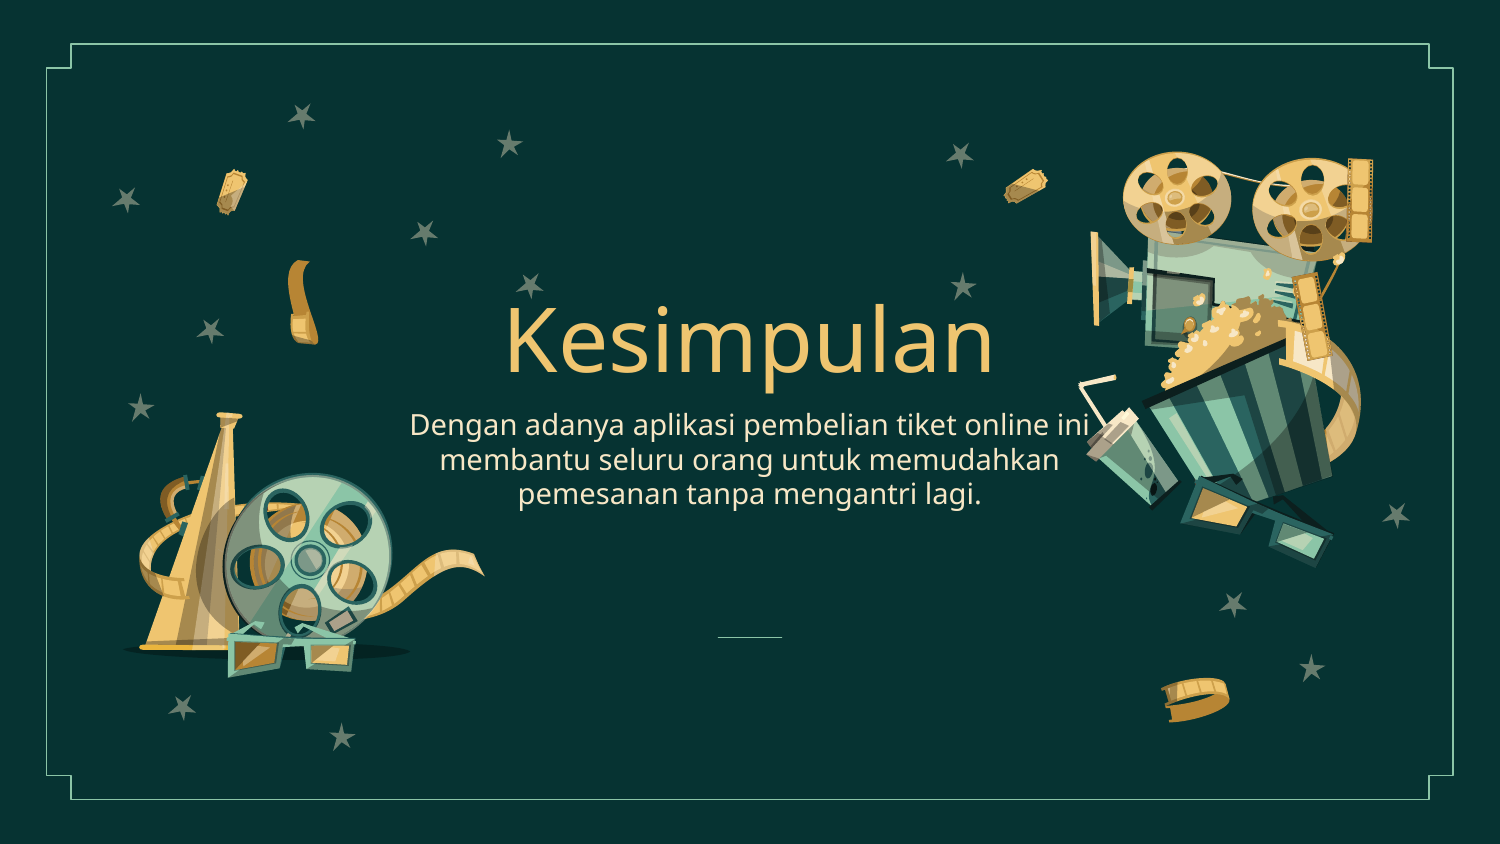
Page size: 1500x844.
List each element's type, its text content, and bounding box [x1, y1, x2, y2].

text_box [216, 168, 249, 216]
subtitle Dengan adanya aplikasi pembelian tiket online ini membantu seluru orang untuk memudahkan pemesanan tanpa mengantri lagi. [392, 391, 1072, 560]
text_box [1160, 677, 1232, 723]
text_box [273, 259, 330, 345]
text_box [1346, 158, 1374, 243]
title Kesimpulan [392, 274, 1072, 291]
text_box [1077, 151, 1389, 569]
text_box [117, 411, 486, 679]
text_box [1291, 271, 1333, 362]
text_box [1003, 168, 1049, 204]
